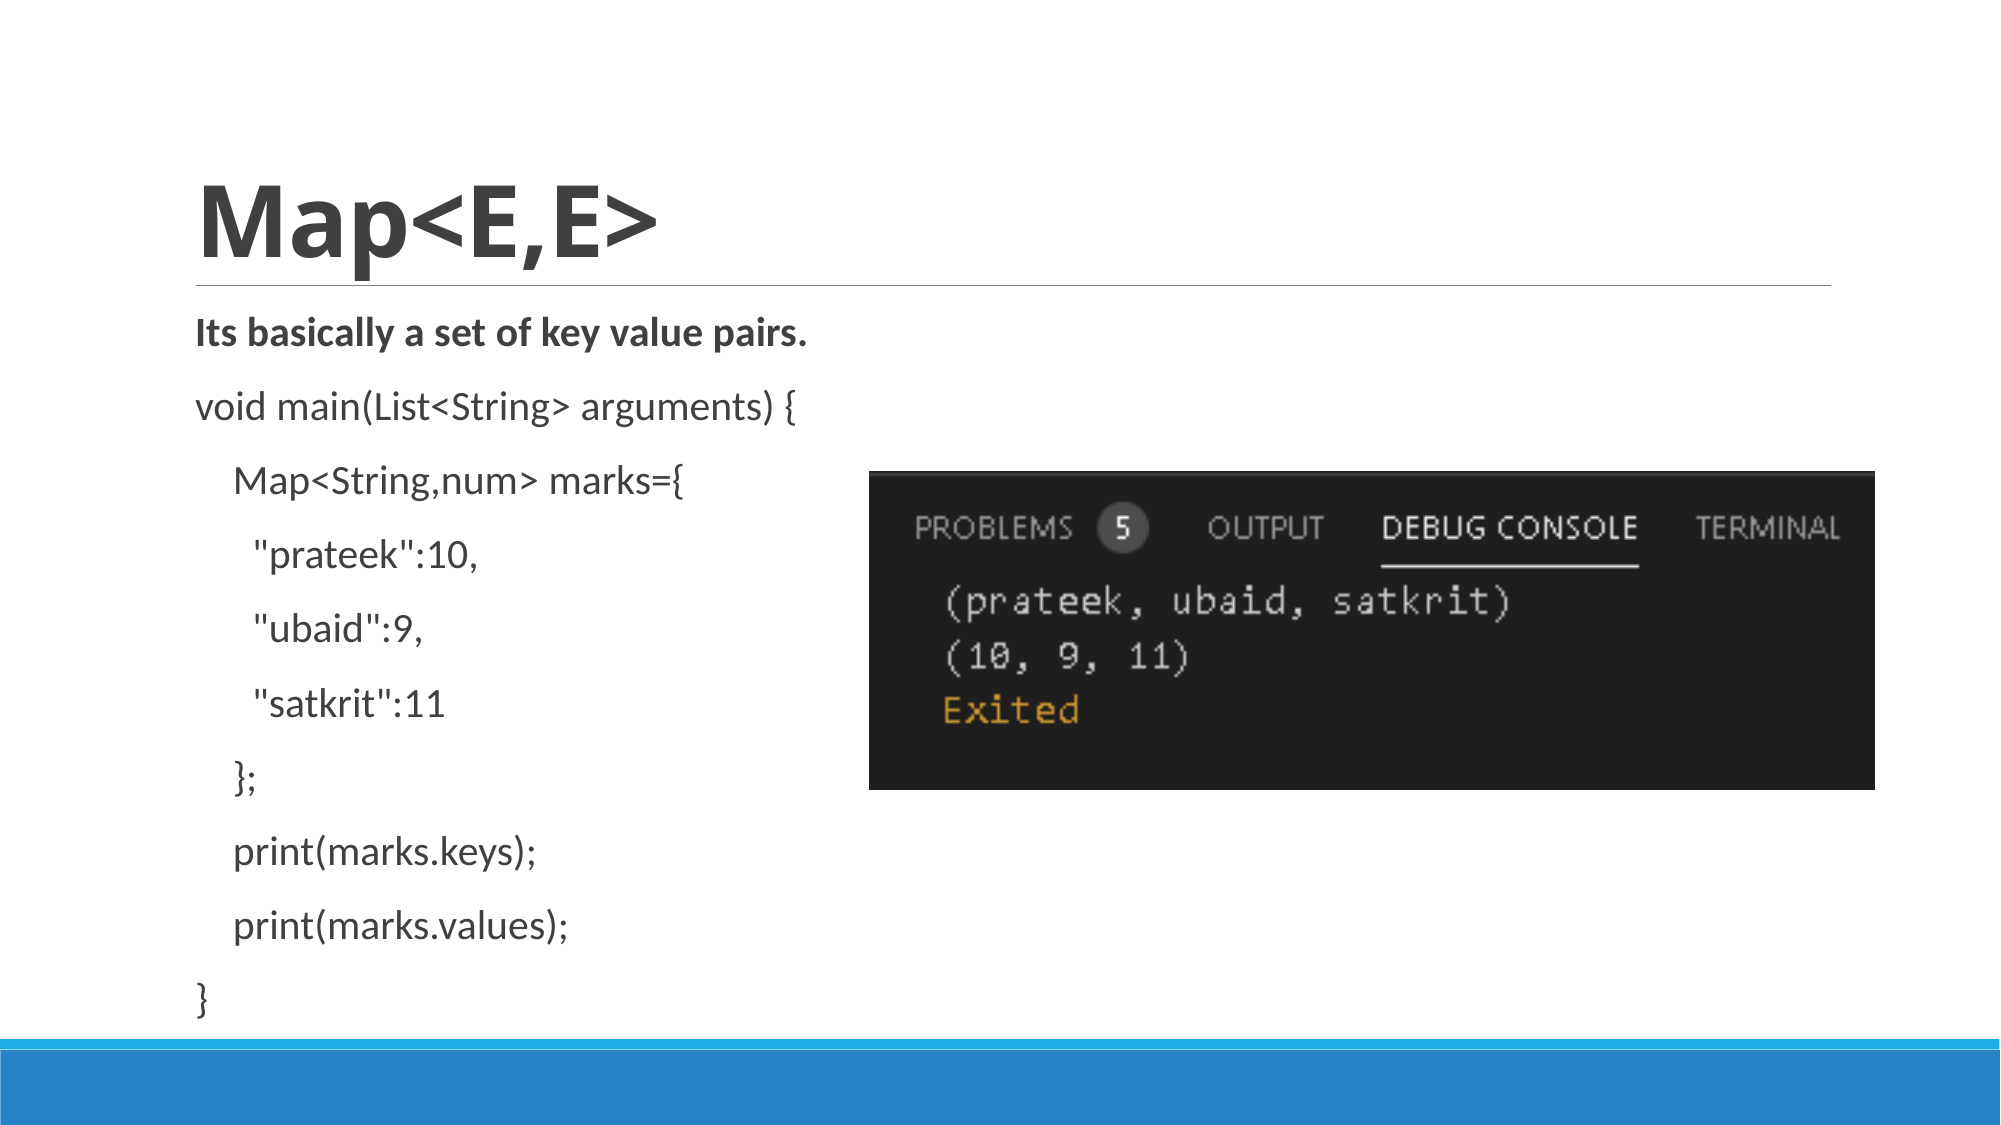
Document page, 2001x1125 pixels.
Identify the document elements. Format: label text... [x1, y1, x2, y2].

title Map<E,E> [180, 47, 1830, 285]
picture [868, 471, 1875, 790]
list Its basically a set of key value pairs. void main(List<String> arguments) { Map<String,num> marks={ "prateek":10, "ubaid":9, "satkrit":11 }; print(marks.keys); print(marks.values); } [180, 302, 1830, 963]
